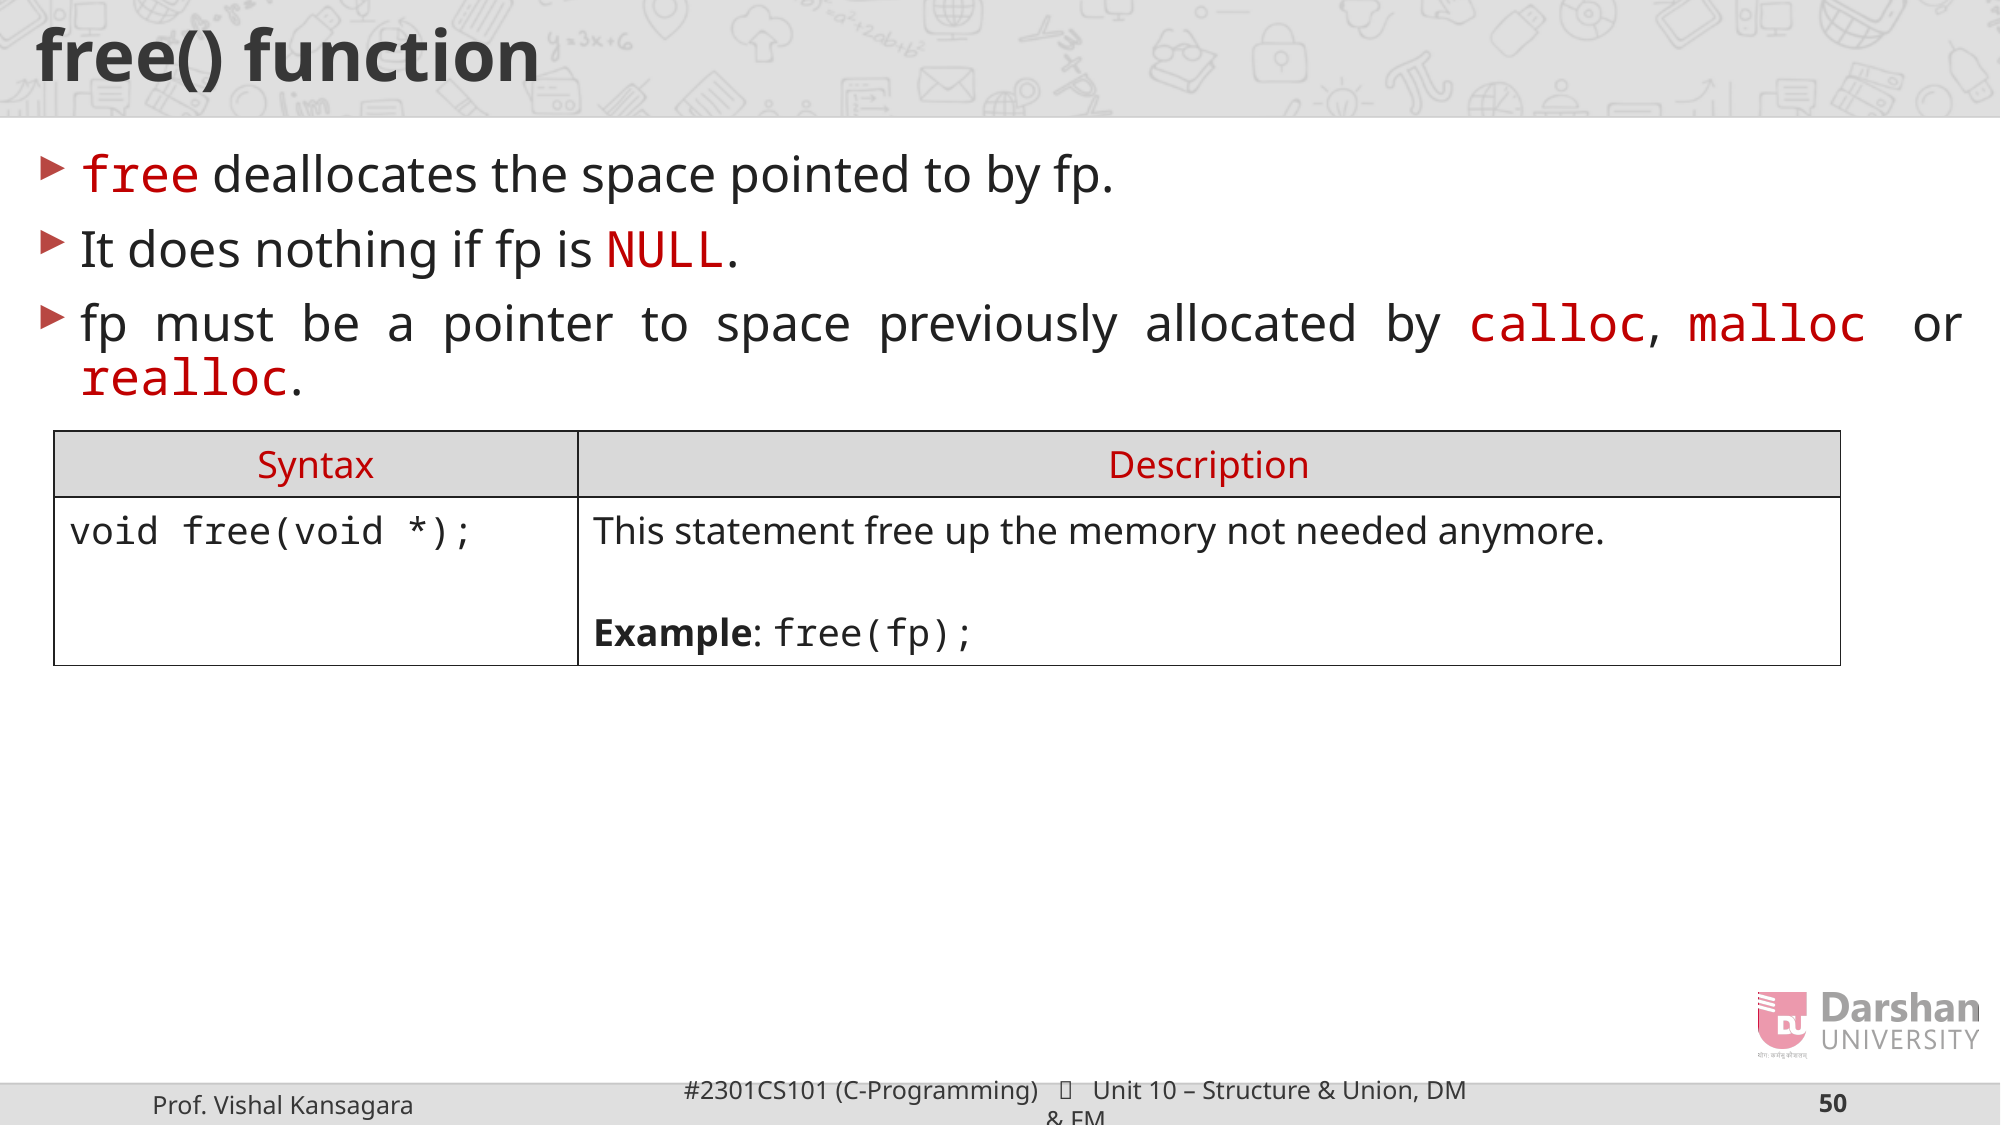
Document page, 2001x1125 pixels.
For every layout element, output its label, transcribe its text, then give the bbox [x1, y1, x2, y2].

table_cell void free(void *); [55, 498, 577, 665]
table_cell This statement free up the memory not needed anymore. Example: free(fp); [579, 498, 1840, 665]
table_header Syntax [55, 432, 577, 496]
table_header Description [579, 432, 1840, 496]
title free() function [0, 0, 2000, 117]
list free deallocates the space pointed to by fp. It does nothing if fp is NULL. fp must be a pointer to space previously allocated by calloc, malloc or realloc. [21, 141, 1979, 389]
